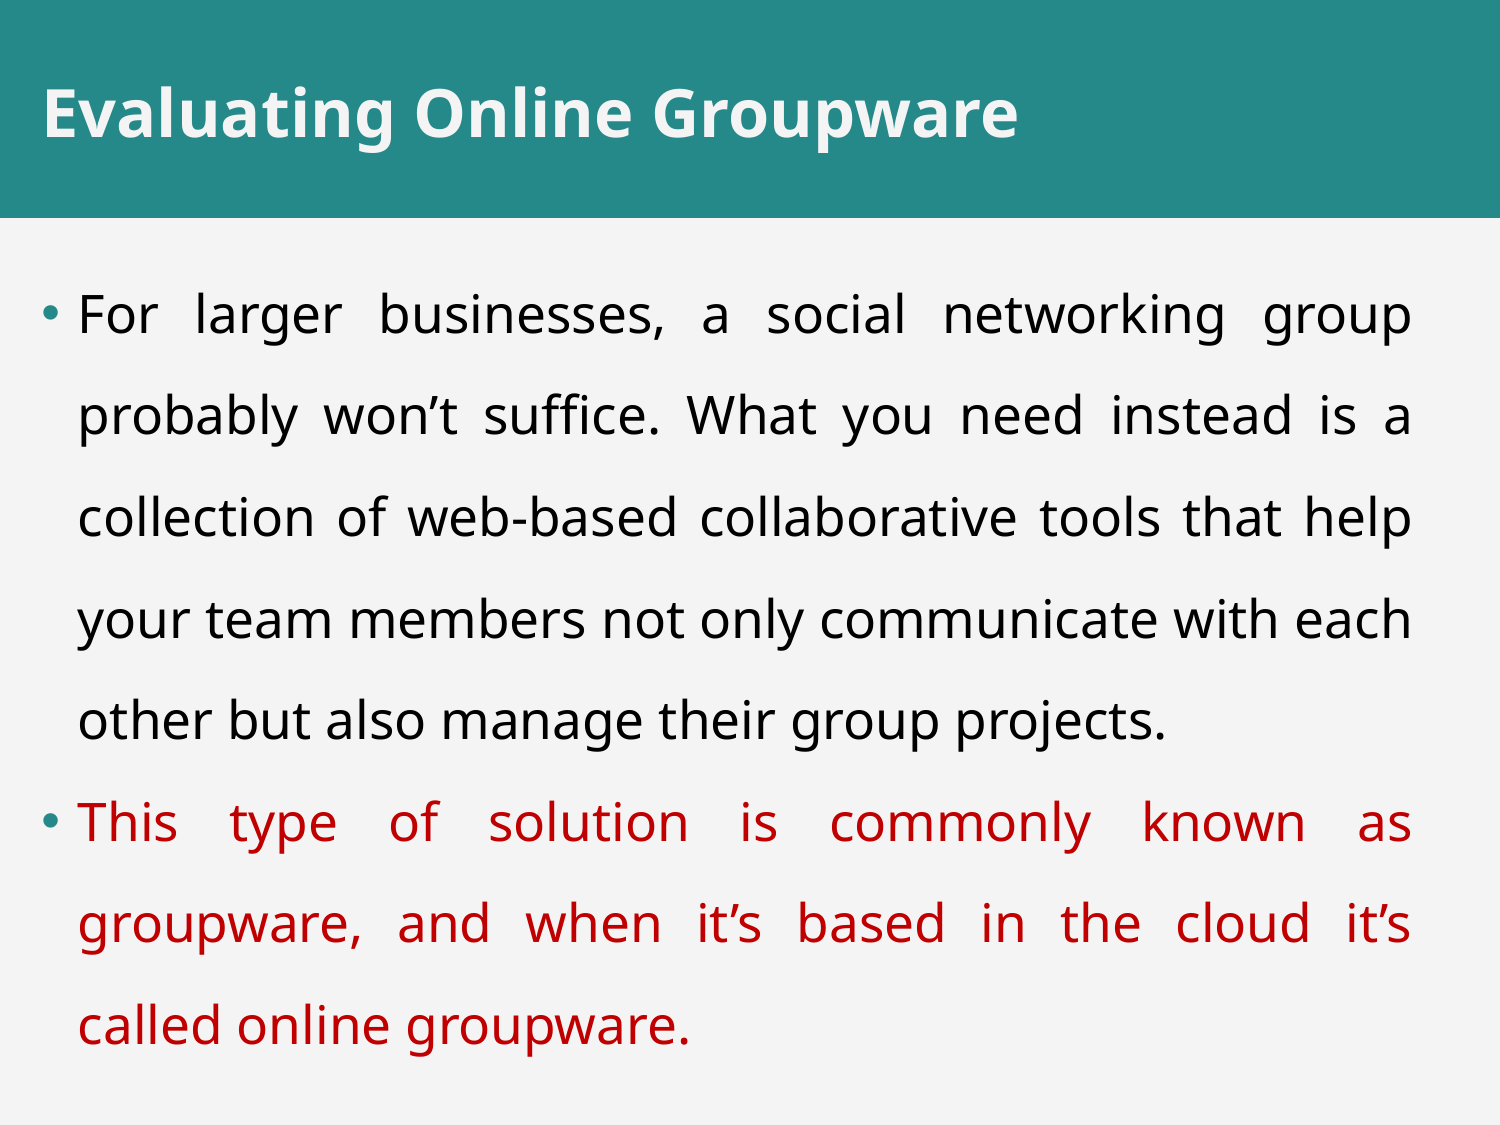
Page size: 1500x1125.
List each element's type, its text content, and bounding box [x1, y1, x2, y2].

list For larger businesses, a social networking group probably won’t suffice. What you need instead is a collection of web-based collaborative tools that help your team members not only communicate with each other but also manage their group projects. This type of solution is commonly known as groupware, and when it’s based in the cloud it’s called online groupware. [26, 234, 1429, 1080]
title Evaluating Online Groupware [26, 0, 1467, 221]
